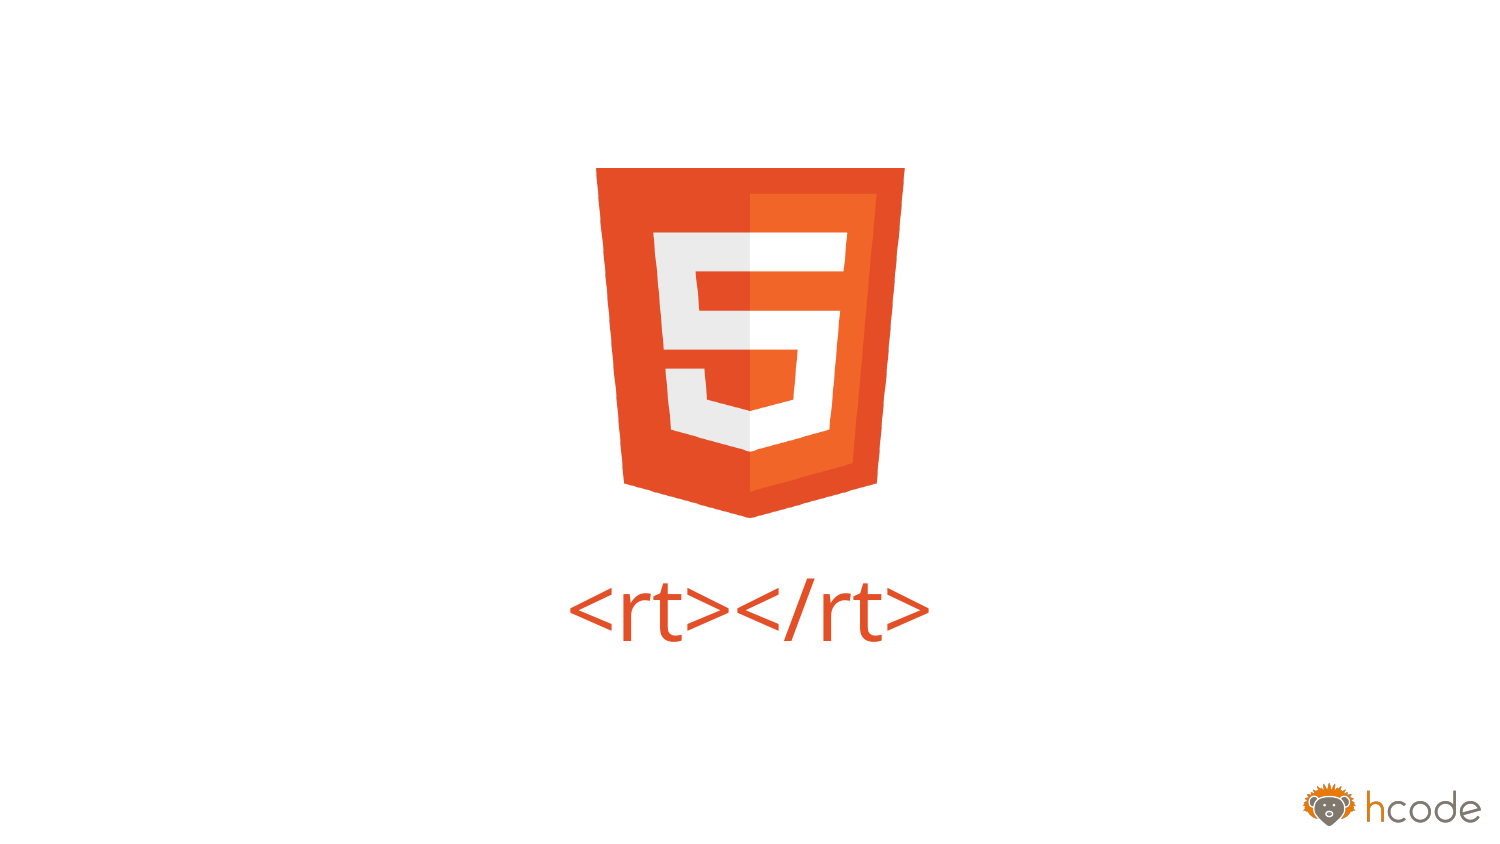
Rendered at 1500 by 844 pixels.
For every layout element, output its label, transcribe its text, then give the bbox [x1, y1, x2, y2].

text_box <rt></rt> [107, 539, 1393, 668]
picture [575, 168, 925, 518]
picture [1303, 783, 1482, 827]
